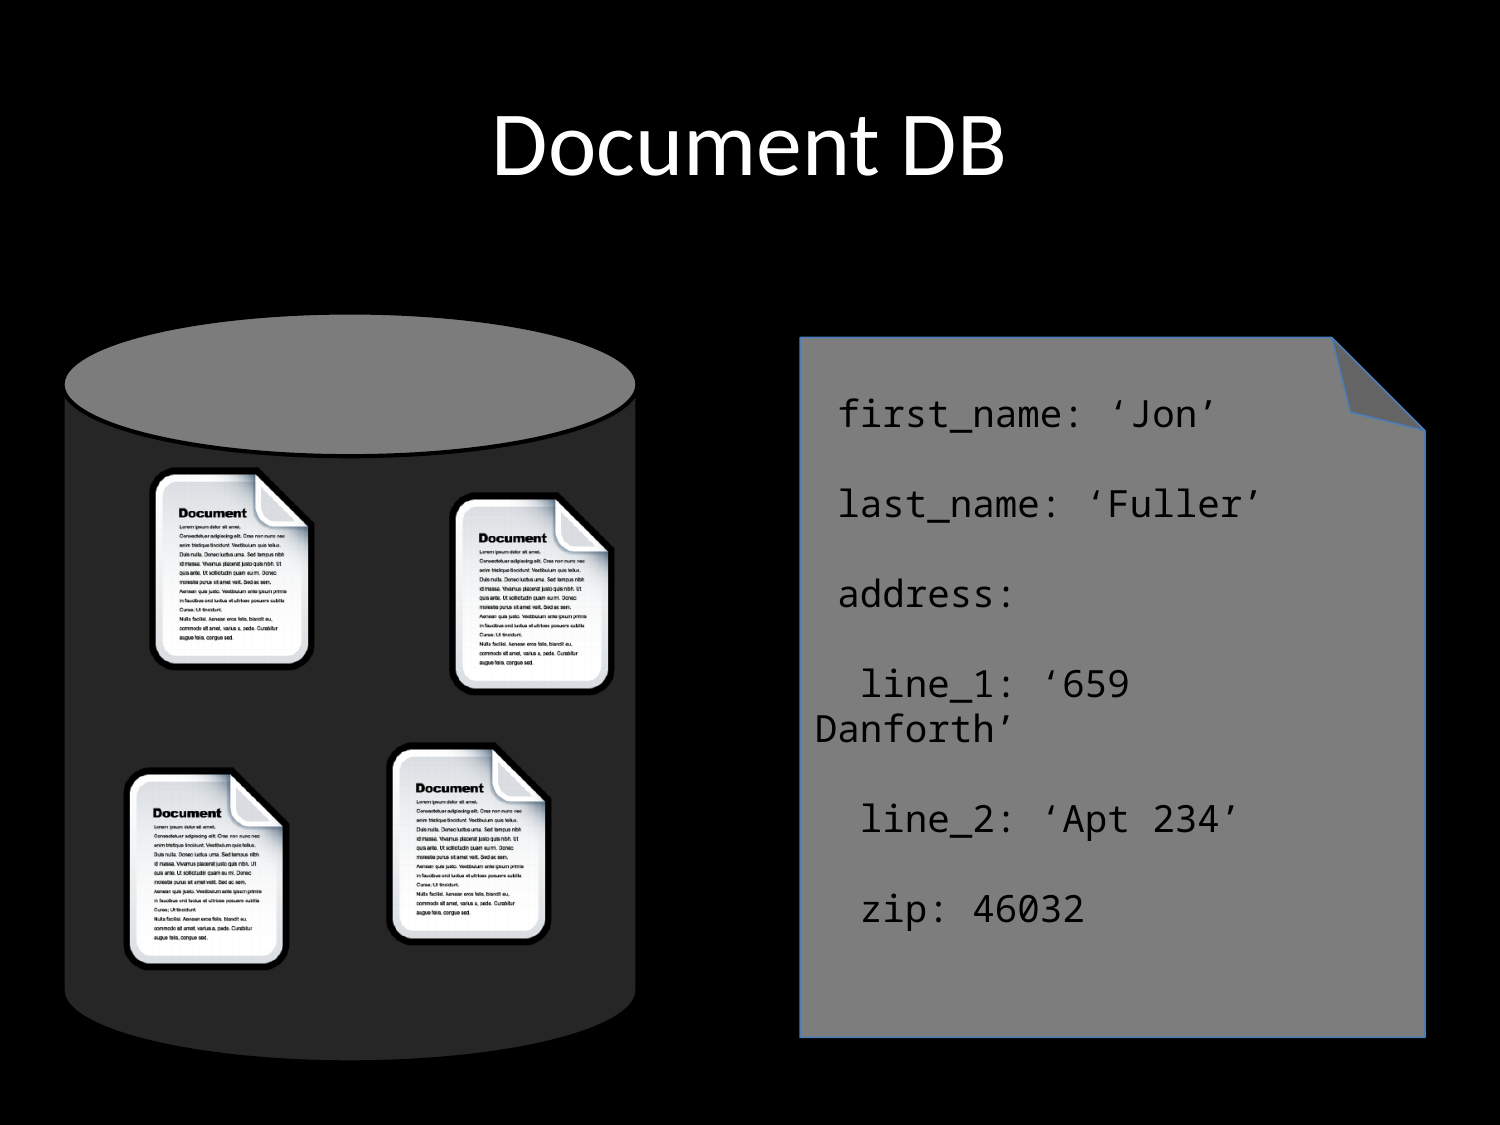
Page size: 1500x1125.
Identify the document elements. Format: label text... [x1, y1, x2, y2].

picture [99, 762, 313, 976]
text_box [60, 310, 640, 1065]
text_box first_name: ‘Jon’ last_name: ‘Fuller’ address: line_1: ‘659 Danforth’ line_2: ‘Apt 234’ zip: 46032 [799, 336, 1426, 1039]
title Document DB [75, 45, 1425, 233]
picture [362, 737, 576, 951]
picture [424, 487, 638, 701]
picture [124, 462, 338, 676]
